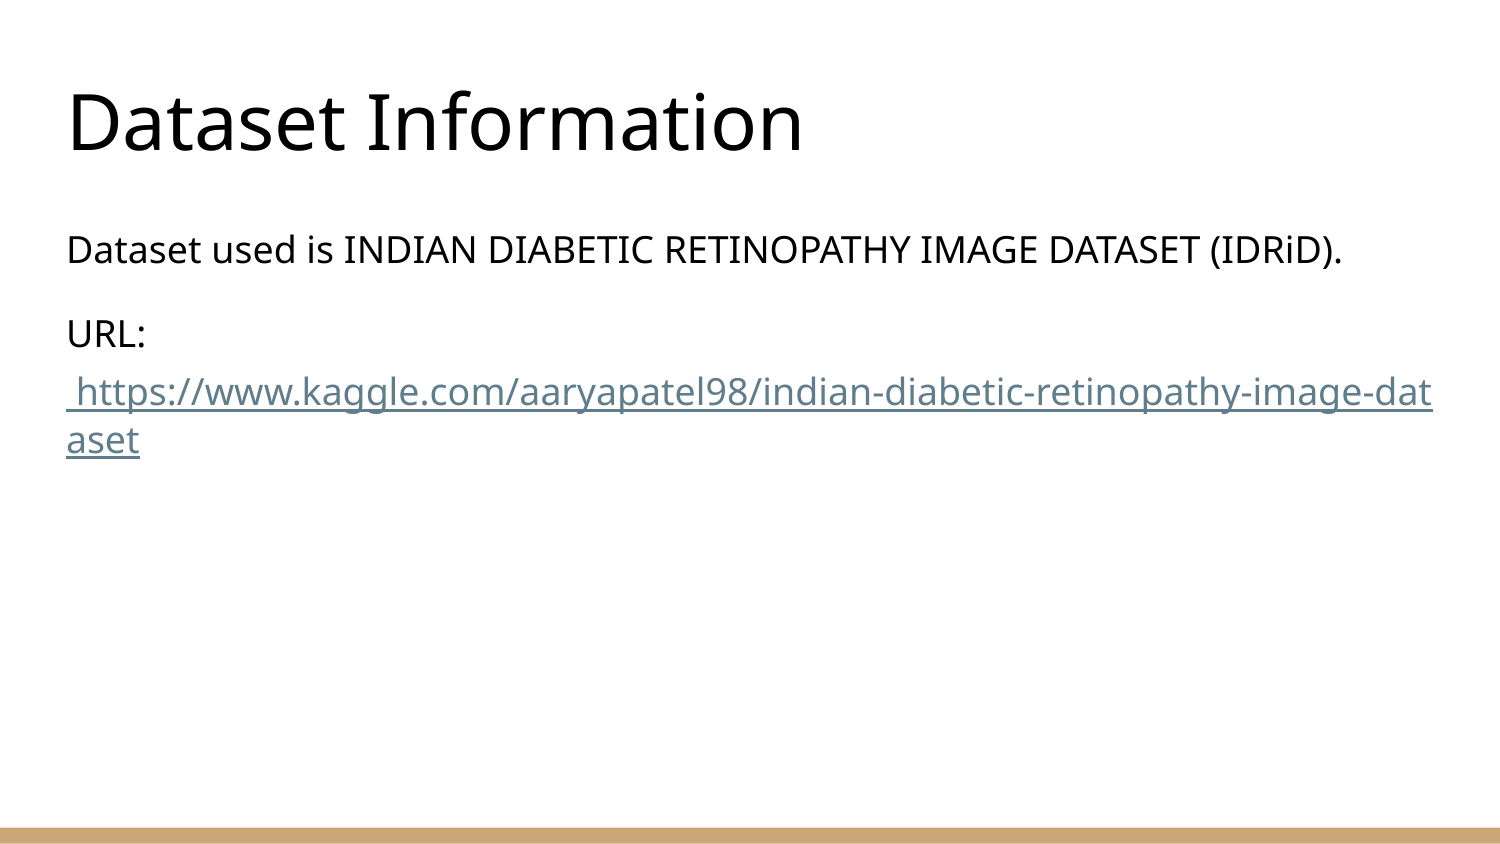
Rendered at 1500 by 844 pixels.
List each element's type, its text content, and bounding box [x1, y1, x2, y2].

title Dataset Information [51, 51, 1449, 189]
list Dataset used is INDIAN DIABETIC RETINOPATHY IMAGE DATASET (IDRiD). URL: https://www.kaggle.com/aaryapatel98/indian-diabetic-retinopathy-image-dataset [51, 200, 1449, 752]
